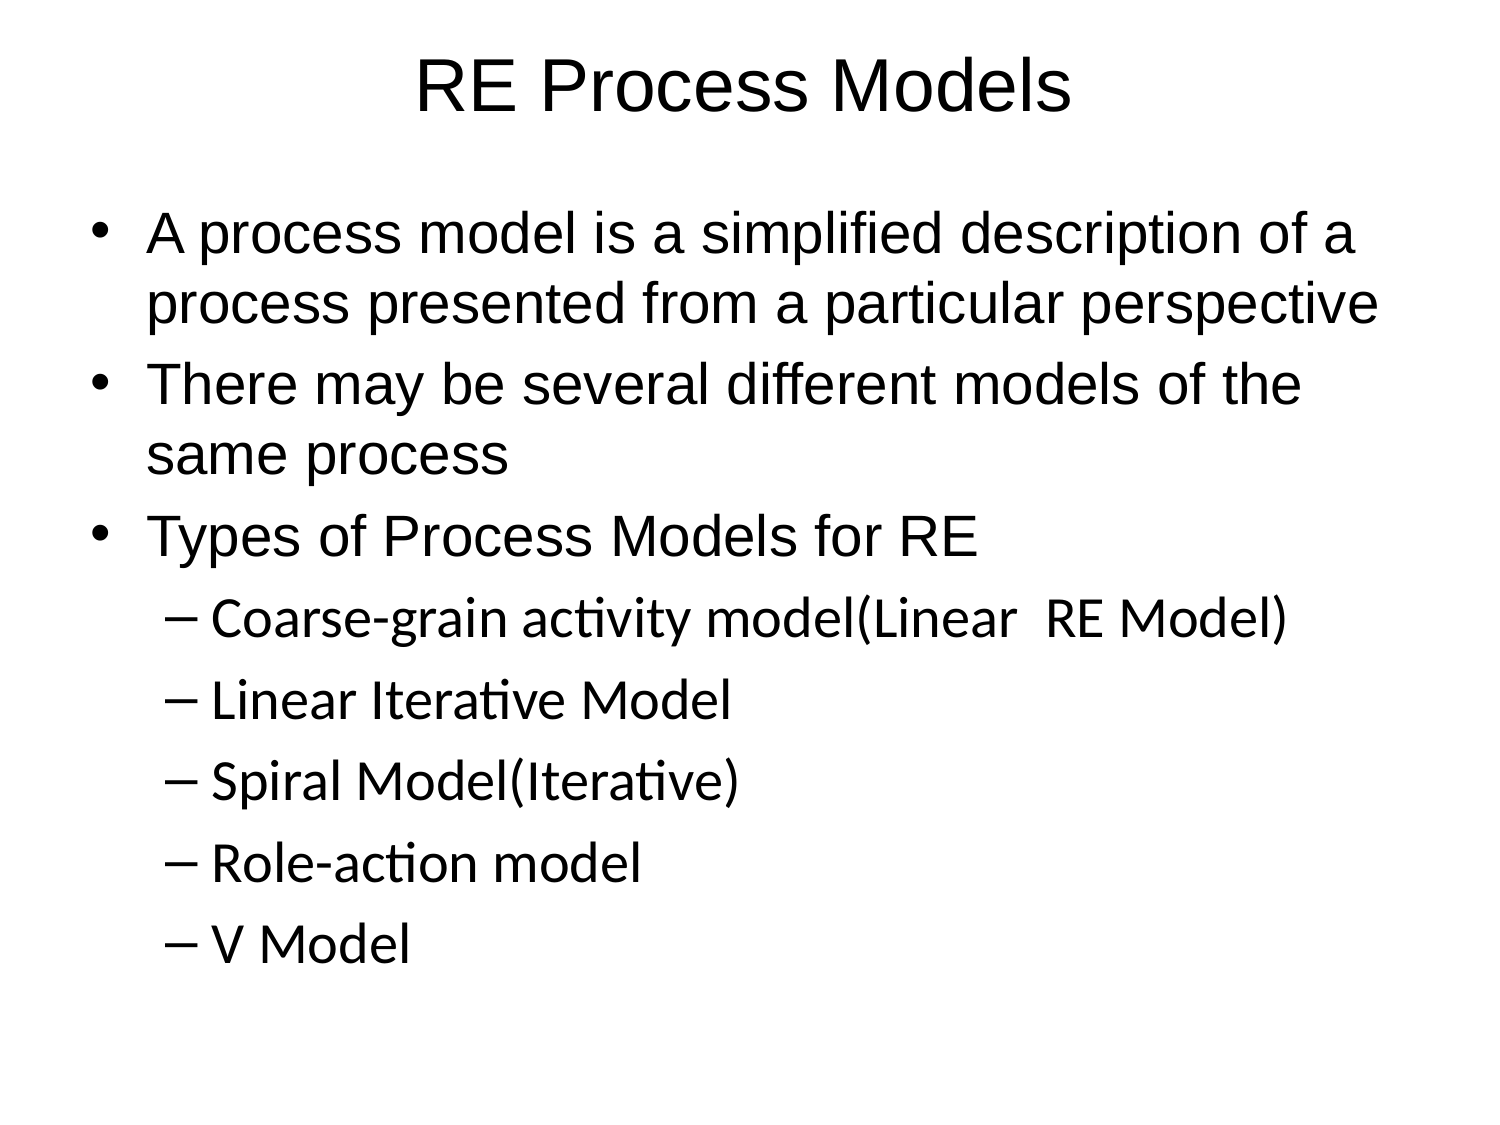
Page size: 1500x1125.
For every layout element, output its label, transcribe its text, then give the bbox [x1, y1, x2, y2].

title RE Process Models [37, 0, 1450, 163]
list A process model is a simplified description of a process presented from a particular perspective There may be several different models of the same process Types of Process Models for RE Coarse-grain activity model(Linear RE Model) Linear Iterative Model Spiral Model(Iterative) Role-action model V Model [75, 187, 1425, 1088]
